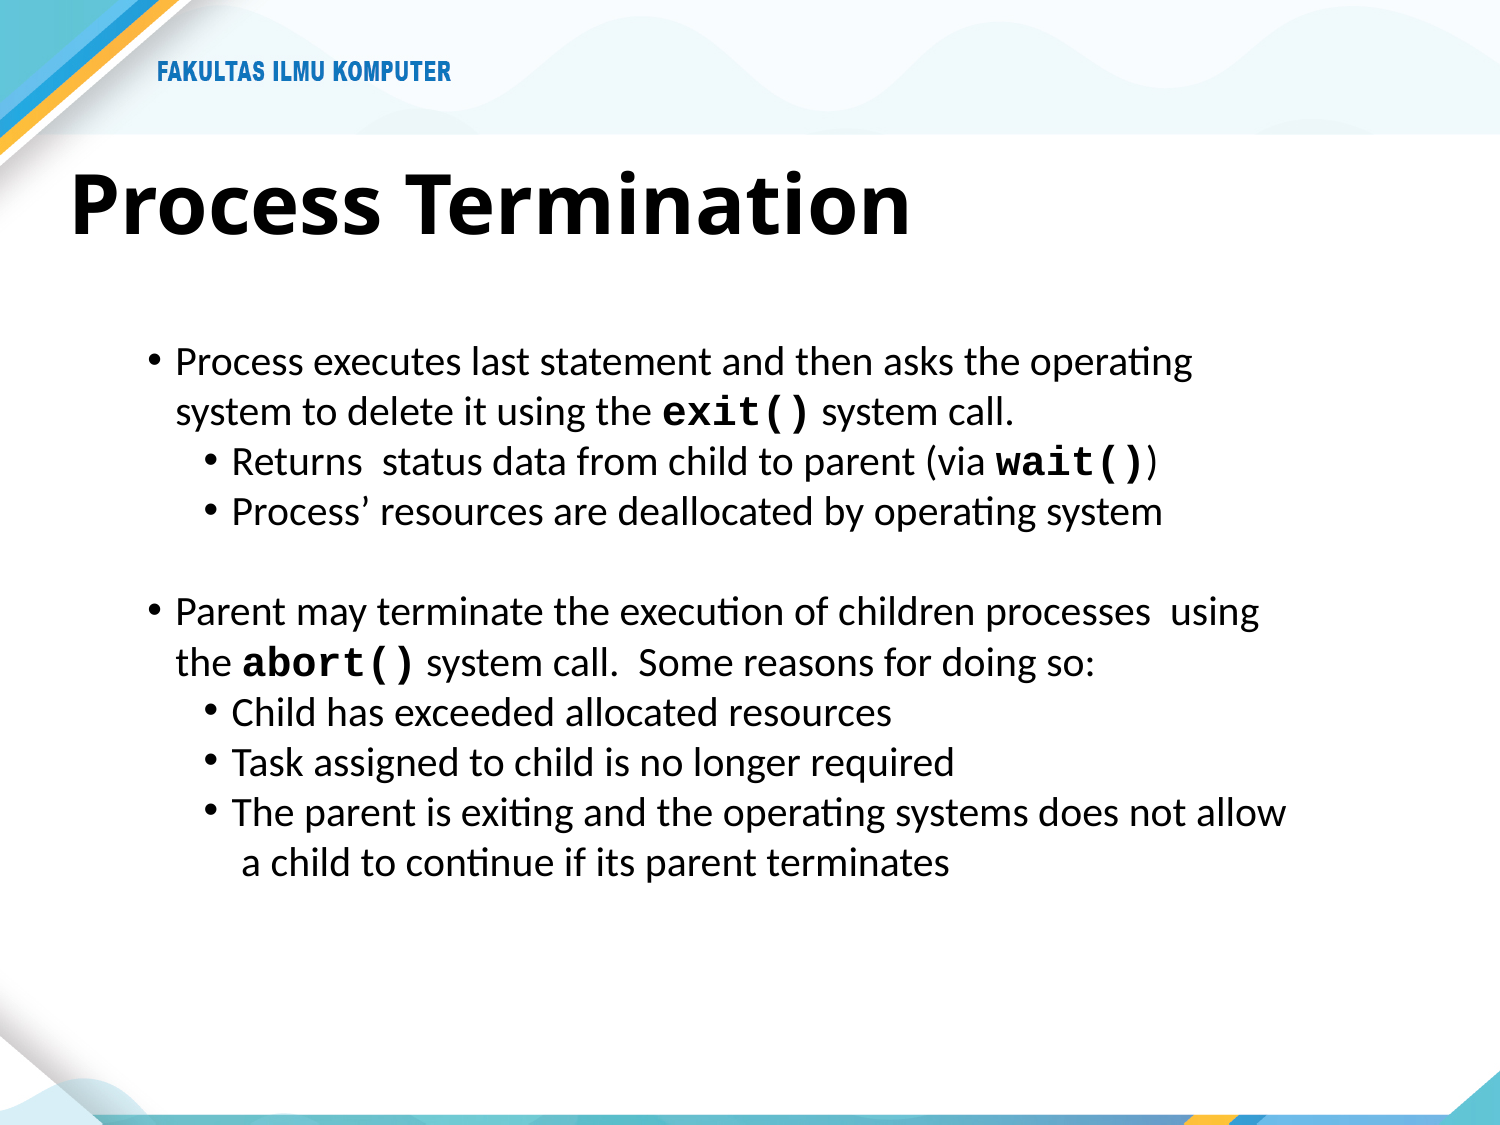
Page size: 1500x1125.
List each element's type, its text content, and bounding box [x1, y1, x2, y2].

title Process Termination [53, 160, 1404, 256]
picture [0, 0, 1500, 1125]
list Process executes last statement and then asks the operating system to delete it using the exit() system call. Returns status data from child to parent (via wait()) Process’ resources are deallocated by operating system Parent may terminate the execution of children processes using the abort() system call. Some reasons for doing so: Child has exceeded allocated resources Task assigned to child is no longer required The parent is exiting and the operating systems does not allow a child to continue if its parent terminates [132, 326, 1309, 1011]
